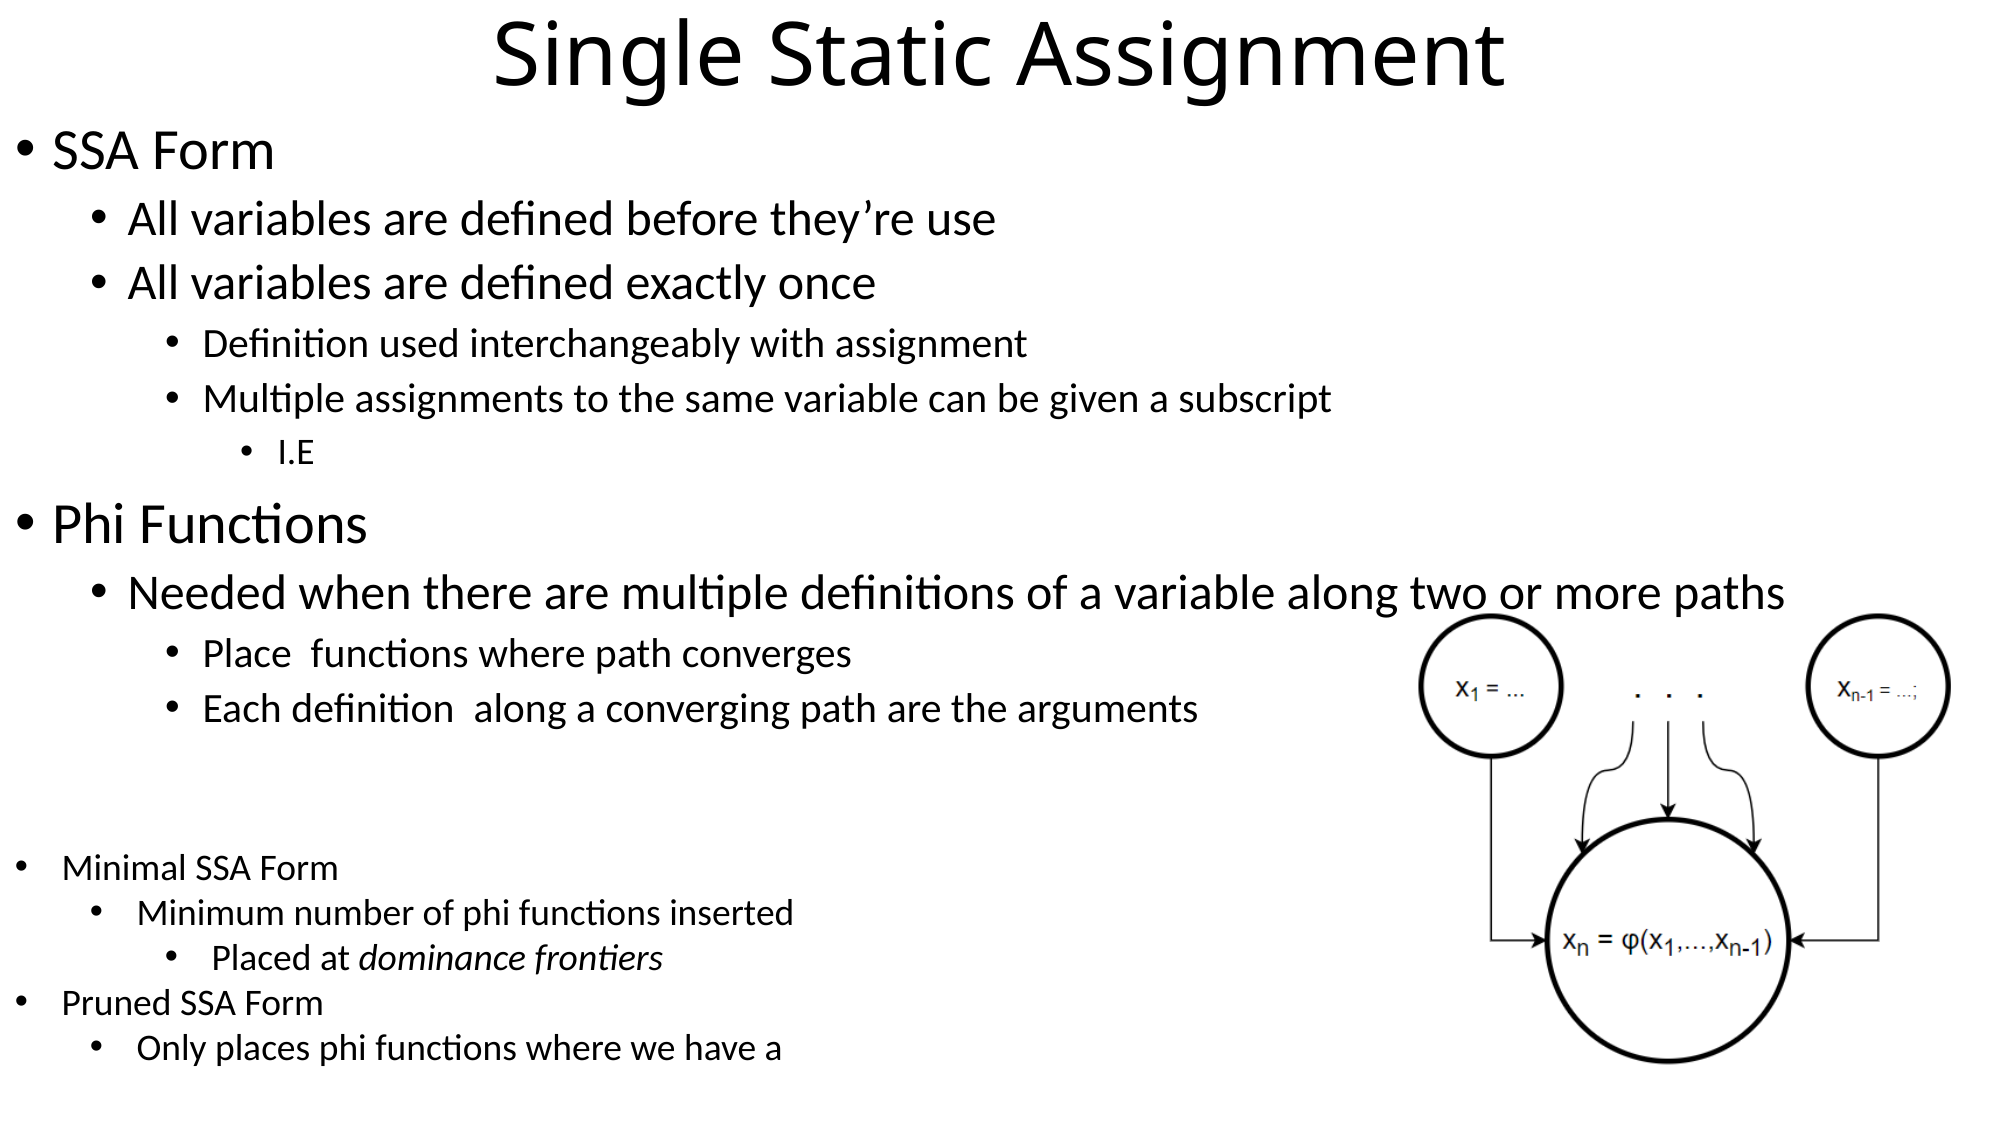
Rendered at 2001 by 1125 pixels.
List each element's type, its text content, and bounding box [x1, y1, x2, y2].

picture [1359, 575, 2000, 1116]
title Single Static Assignment [137, 1, 1863, 112]
